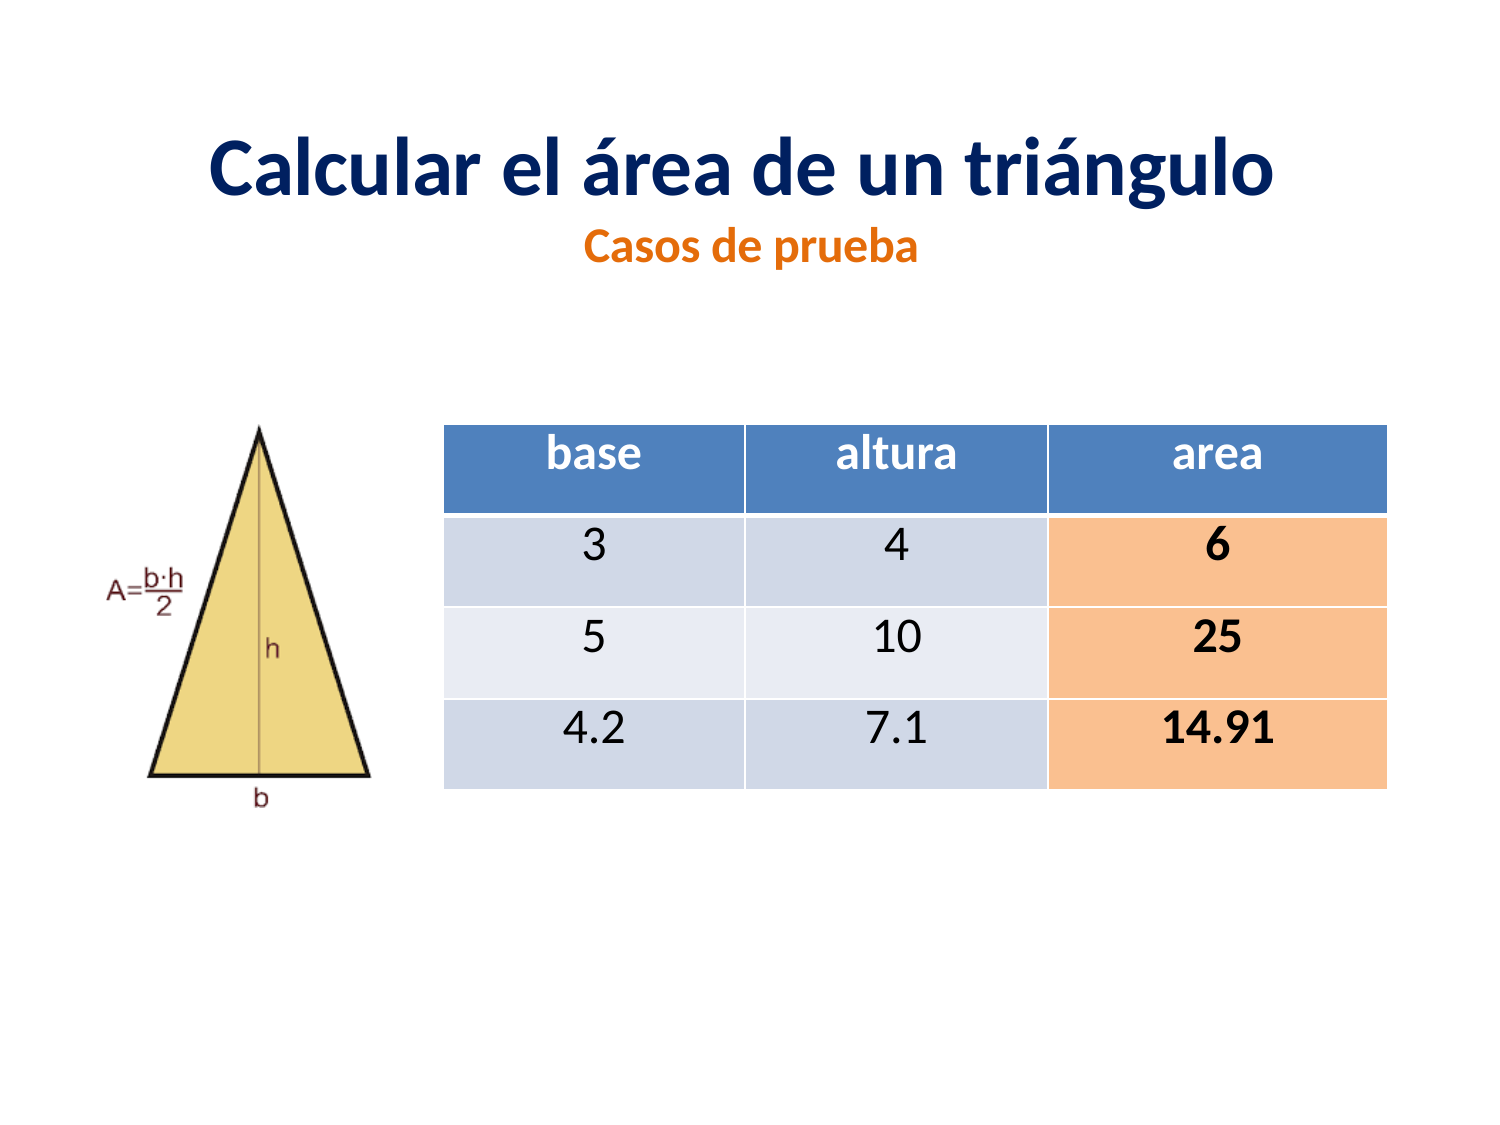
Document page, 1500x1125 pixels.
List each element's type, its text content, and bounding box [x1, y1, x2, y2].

table_cell 6 [1049, 518, 1387, 606]
text_box Calcular el área de un triángulo Casos de prueba [207, 112, 1294, 331]
table_header area [1049, 425, 1387, 513]
table_header base [444, 425, 744, 513]
table_cell 5 [444, 608, 744, 698]
table_cell 4 [746, 518, 1047, 606]
table_cell 4.2 [444, 700, 744, 789]
table_header altura [746, 425, 1047, 513]
text_box [106, 424, 372, 808]
table_cell 10 [746, 608, 1047, 698]
table_cell 14.91 [1049, 700, 1387, 789]
table_cell 7.1 [746, 700, 1047, 789]
table_cell 3 [444, 518, 744, 606]
table_cell 25 [1049, 608, 1387, 698]
